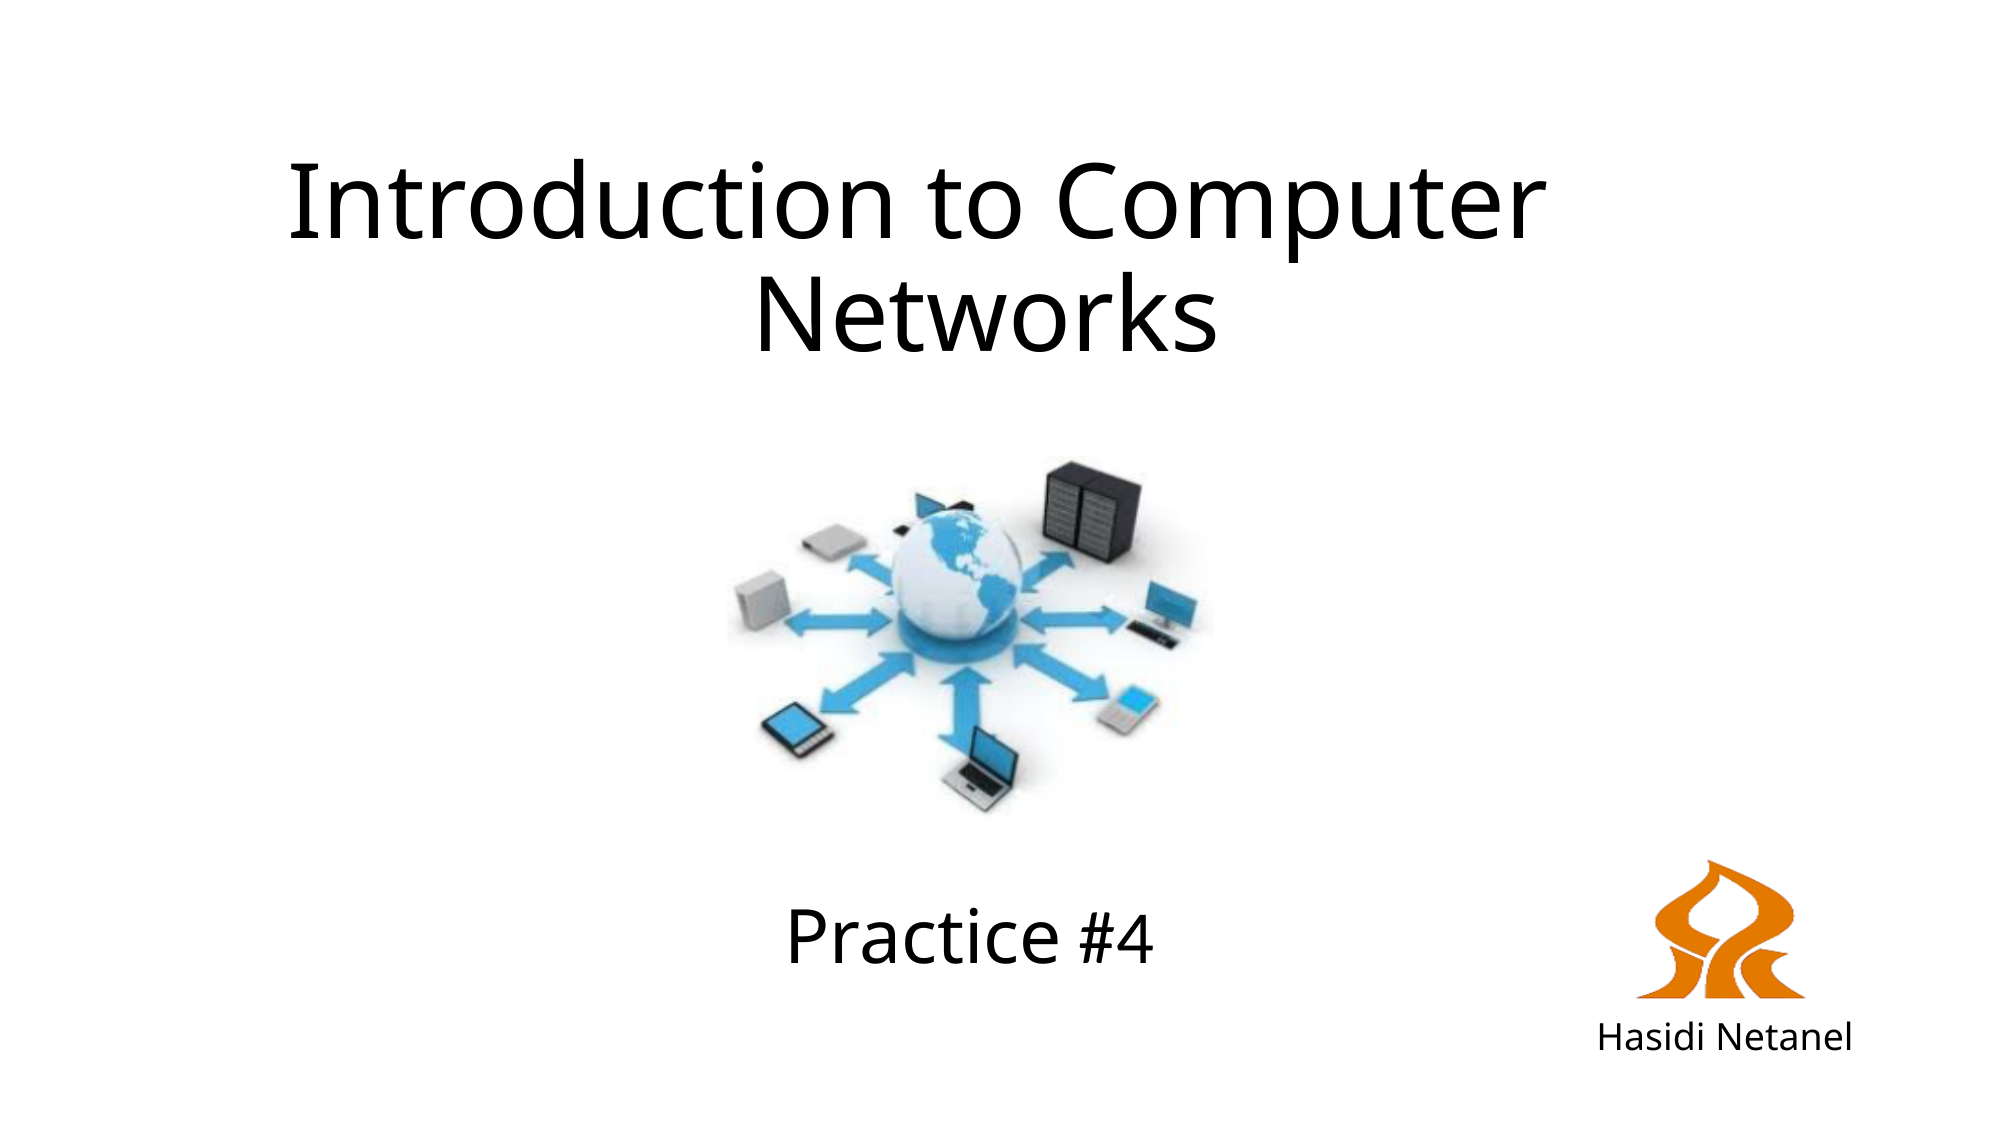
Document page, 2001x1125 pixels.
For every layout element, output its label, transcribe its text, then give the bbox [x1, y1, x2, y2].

picture [1618, 855, 1853, 1006]
text_box Practice #4 [723, 881, 1215, 986]
title Introduction to Computer Networks [123, 152, 1849, 371]
text_box Hasidi Netanel [1581, 1005, 2000, 1066]
picture [647, 445, 1324, 856]
